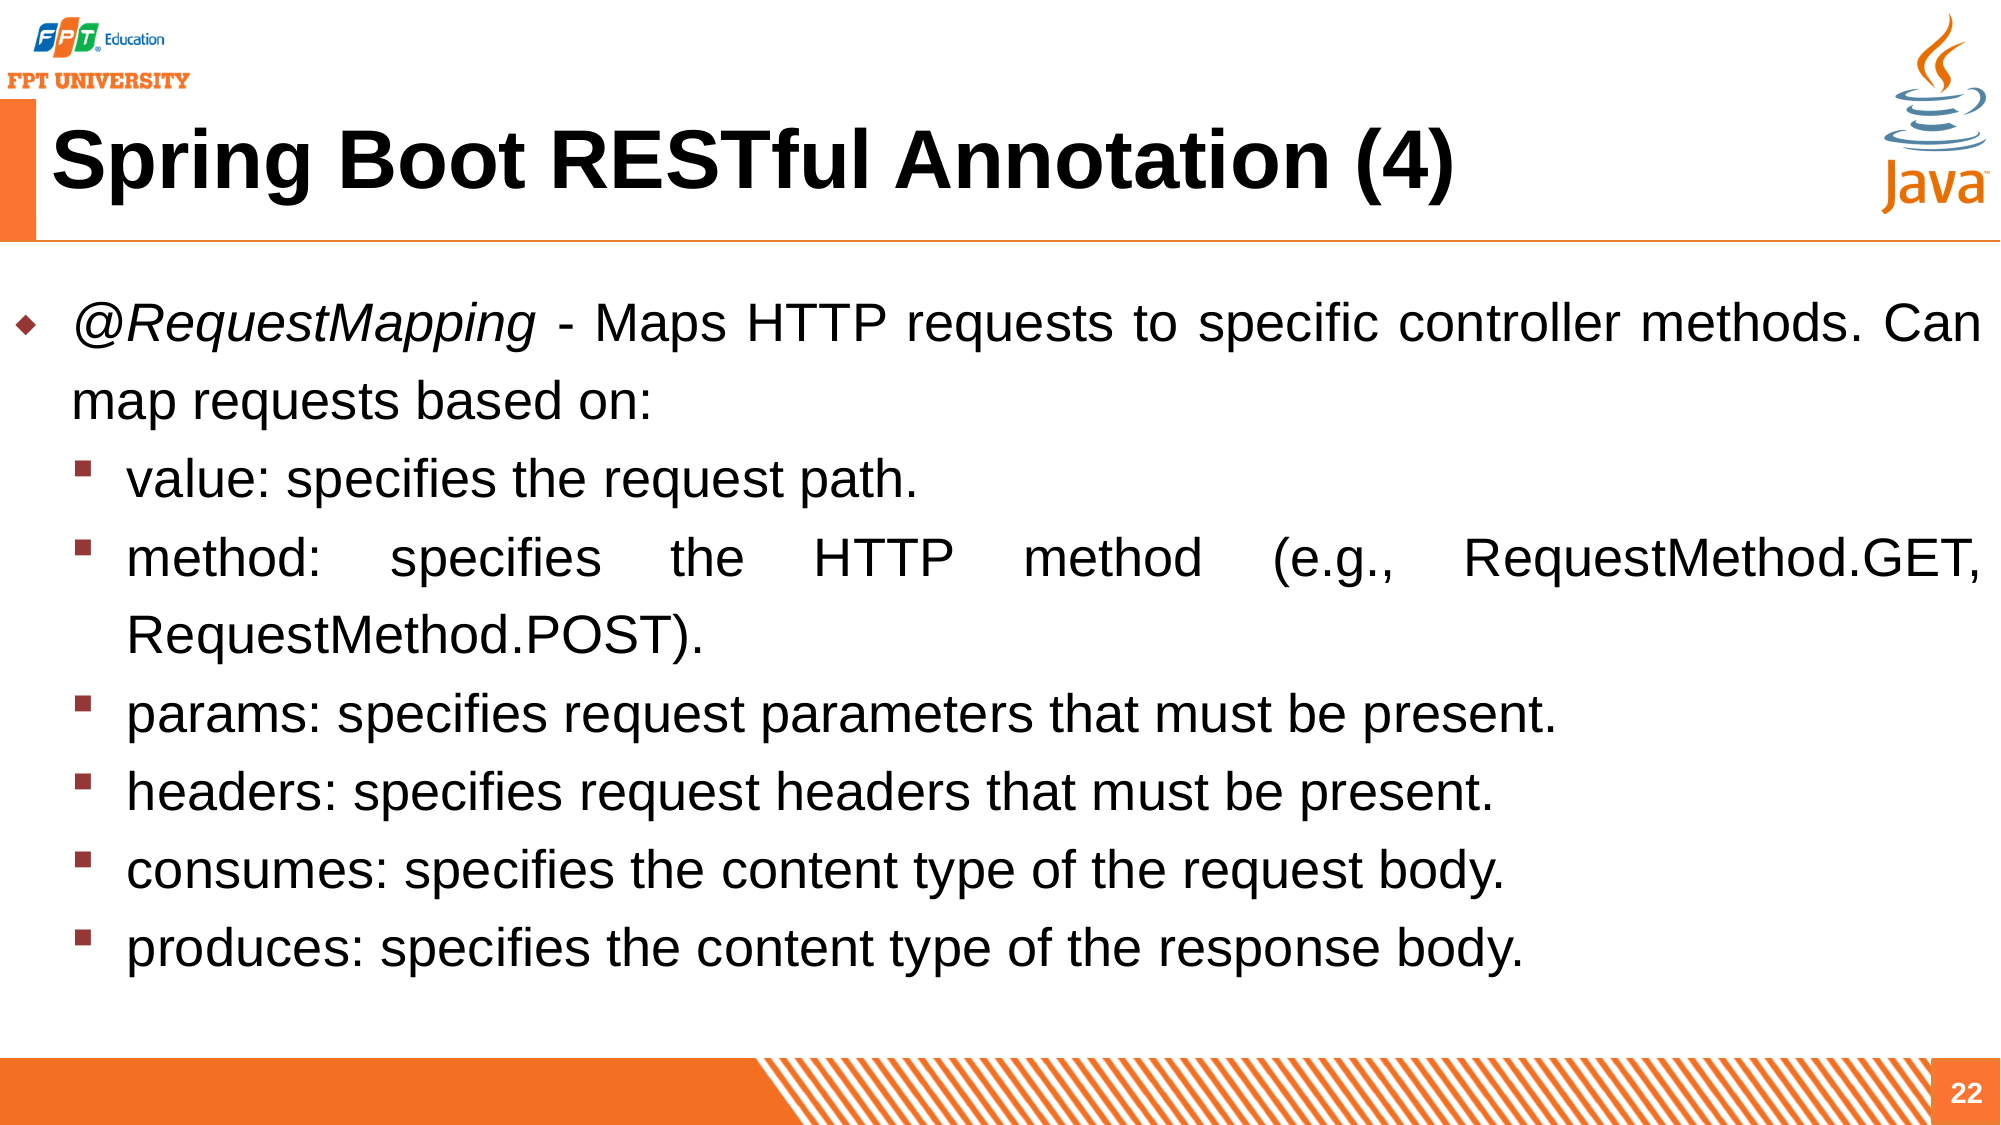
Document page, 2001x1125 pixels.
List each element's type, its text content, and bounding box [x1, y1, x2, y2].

title Spring Boot RESTful Annotation (4) [36, 108, 1869, 215]
picture [0, 2, 197, 99]
picture [0, 1058, 1934, 1125]
list @RequestMapping - Maps HTTP requests to specific controller methods. Can map requests based on: value: specifies the request path. method: specifies the HTTP method (e.g., RequestMethod.GET, RequestMethod.POST). params: specifies request parameters that must be present. headers: specifies request headers that must be present. consumes: specifies the content type of the request body. produces: specifies the content type of the response body. [0, 266, 2000, 1057]
picture [1868, 4, 2000, 226]
slide_number 22 [1933, 1059, 2000, 1124]
